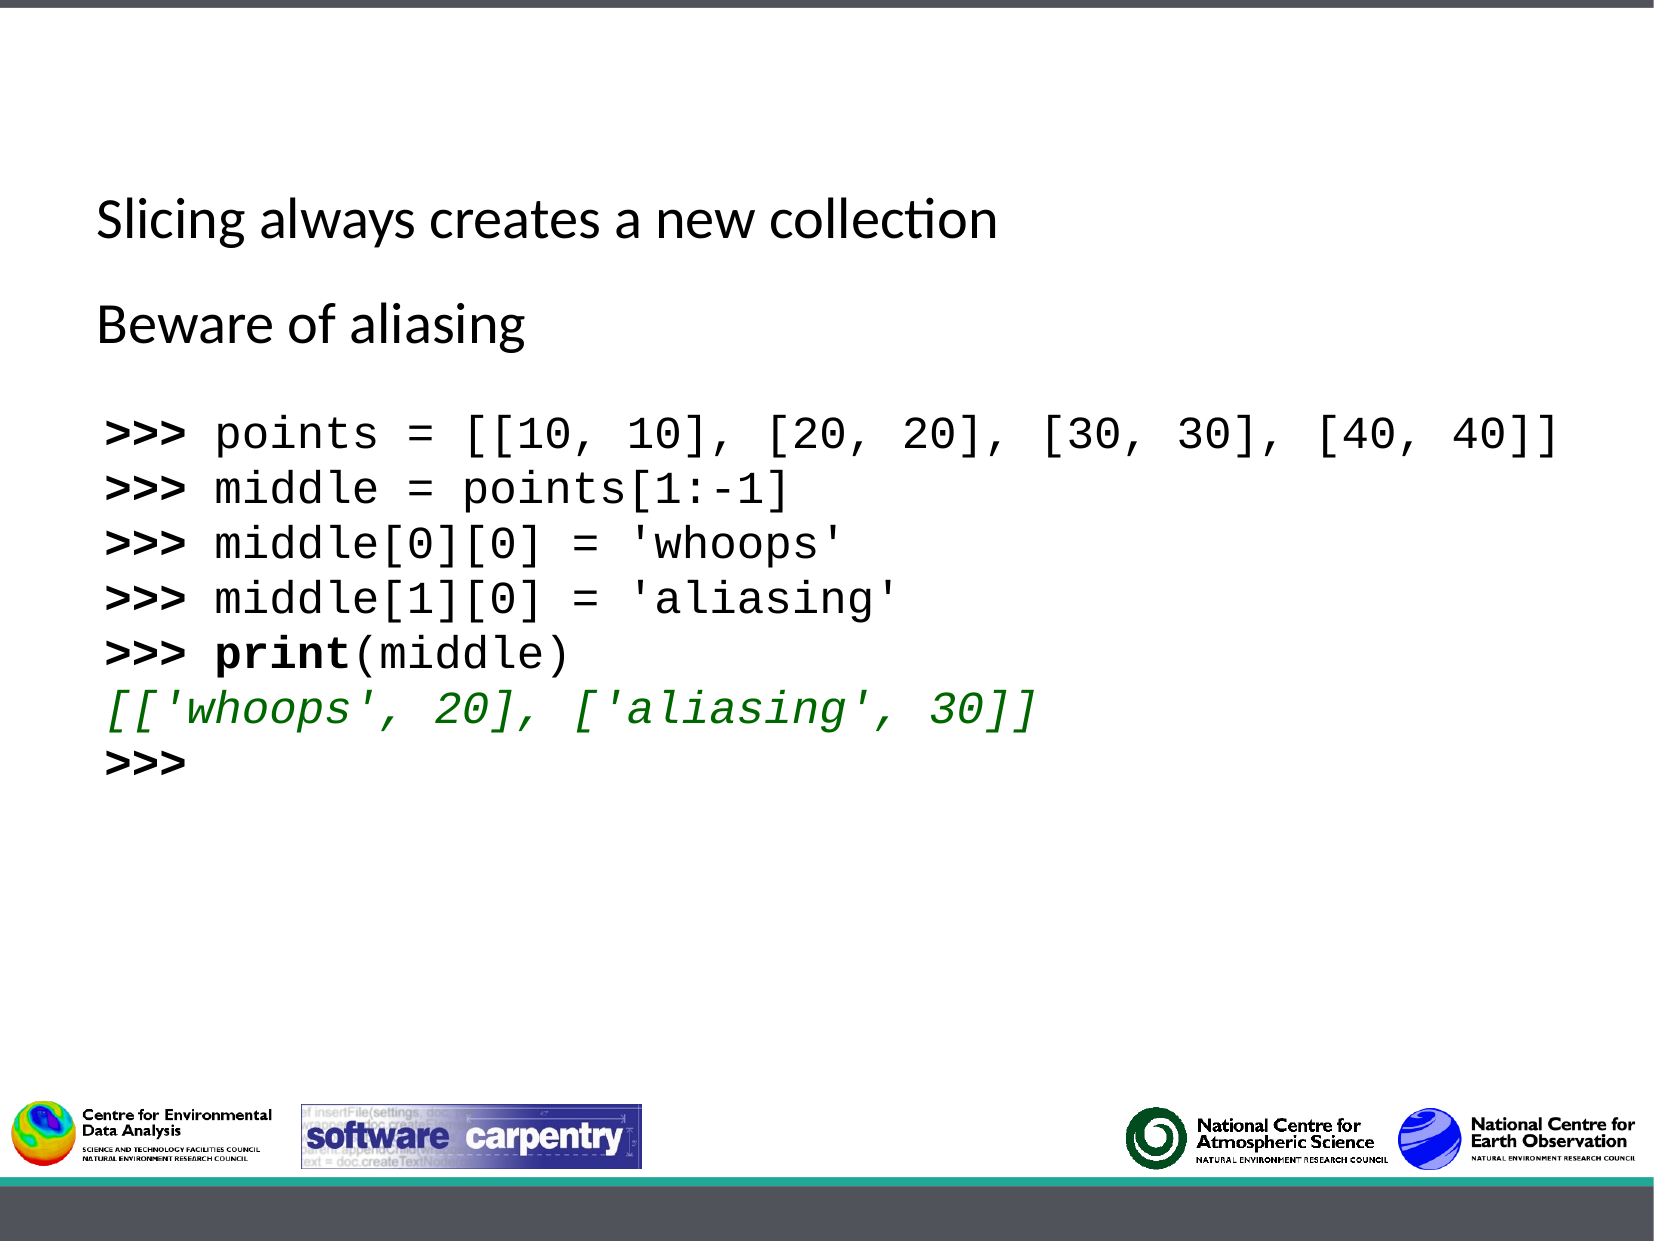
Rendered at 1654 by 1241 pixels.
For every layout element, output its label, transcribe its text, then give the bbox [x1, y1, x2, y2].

text_box >>> points = [[10, 10], [20, 20], [30, 30], [40, 40]] >>> middle = points[1:-1] >>> middle[0][0] = 'whoops' >>> middle[1][0] = 'aliasing' >>> print(middle) [['whoops', 20], ['aliasing', 30]] >>> [89, 395, 1498, 962]
text_box Slicing always creates a new collection Beware of aliasing [81, 137, 1164, 363]
picture [0, 0, 1654, 1241]
